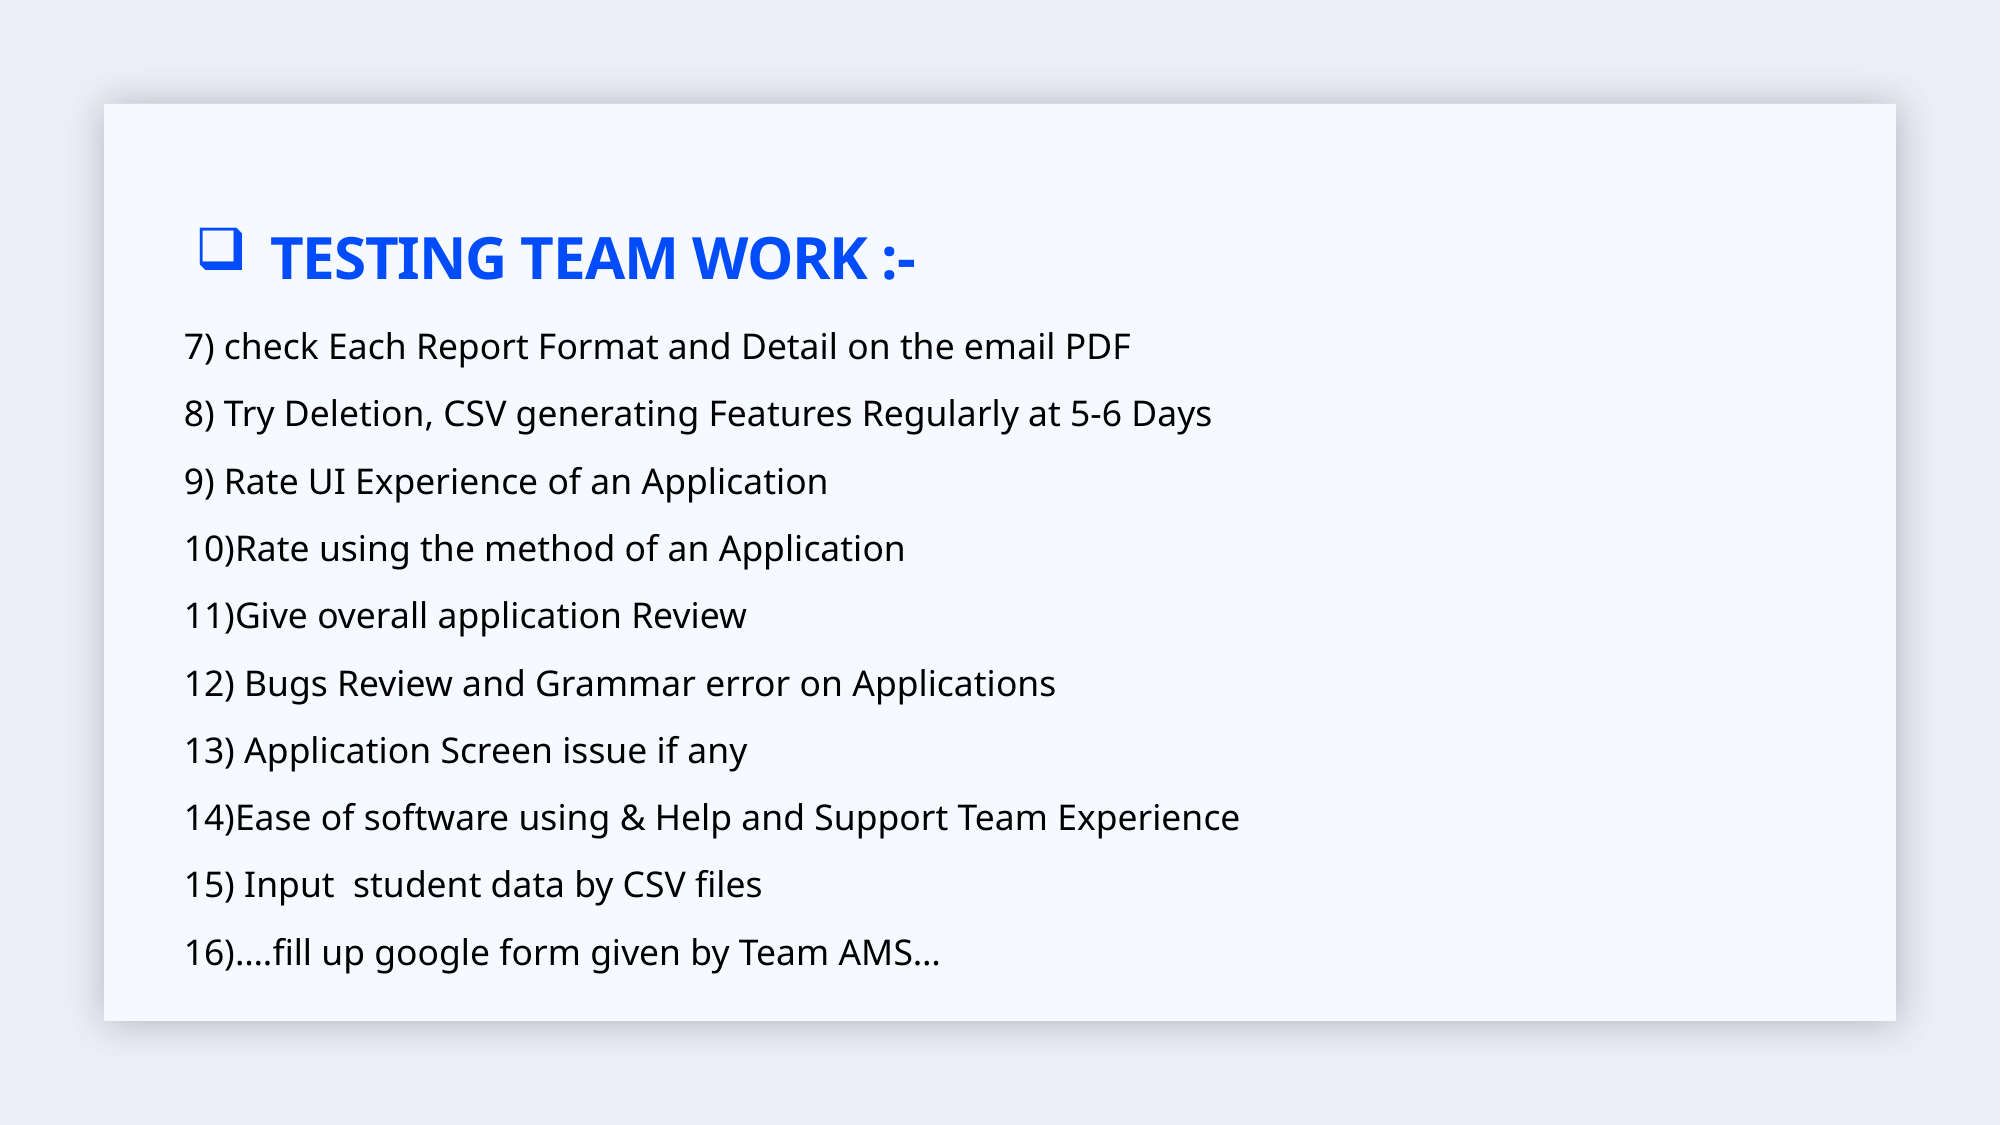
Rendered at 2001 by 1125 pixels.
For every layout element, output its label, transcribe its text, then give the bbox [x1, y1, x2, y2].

title TESTING TEAM work :- [180, 154, 1830, 367]
list 7) check Each Report Format and Detail on the email PDF 8) Try Deletion, CSV generating Features Regularly at 5-6 Days 9) Rate UI Experience of an Application 10)Rate using the method of an Application 11)Give overall application Review 12) Bugs Review and Grammar error on Applications 13) Application Screen issue if any 14)Ease of software using & Help and Support Team Experience 15) Input student data by CSV files 16)….fill up google form given by Team AMS… [170, 316, 1820, 988]
